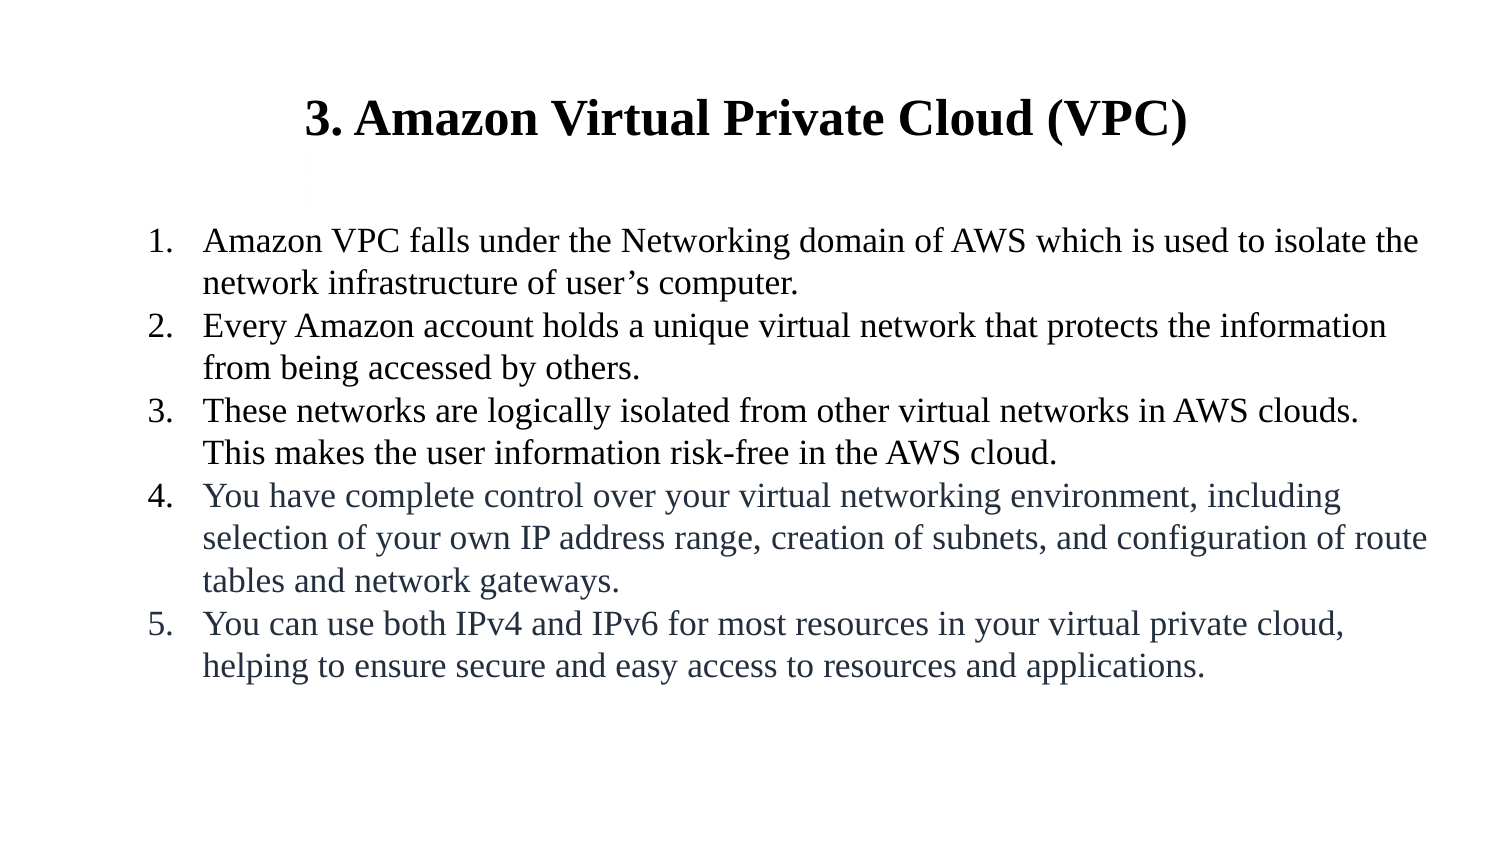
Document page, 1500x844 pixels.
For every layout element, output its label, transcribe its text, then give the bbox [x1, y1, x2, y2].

text_box Amazon VPC falls under the Networking domain of AWS which is used to isolate the network infrastructure of user’s computer. Every Amazon account holds a unique virtual network that protects the information from being accessed by others. These networks are logically isolated from other virtual networks in AWS clouds. This makes the user information risk-free in the AWS cloud. You have complete control over your virtual networking environment, including selection of your own IP address range, creation of subnets, and configuration of route tables and network gateways. You can use both IPv4 and IPv6 for most resources in your virtual private cloud, helping to ensure secure and easy access to resources and applications. [112, 201, 1446, 743]
text_box 3. Amazon Virtual Private Cloud (VPC)​ ​ ​ [289, 58, 1211, 201]
